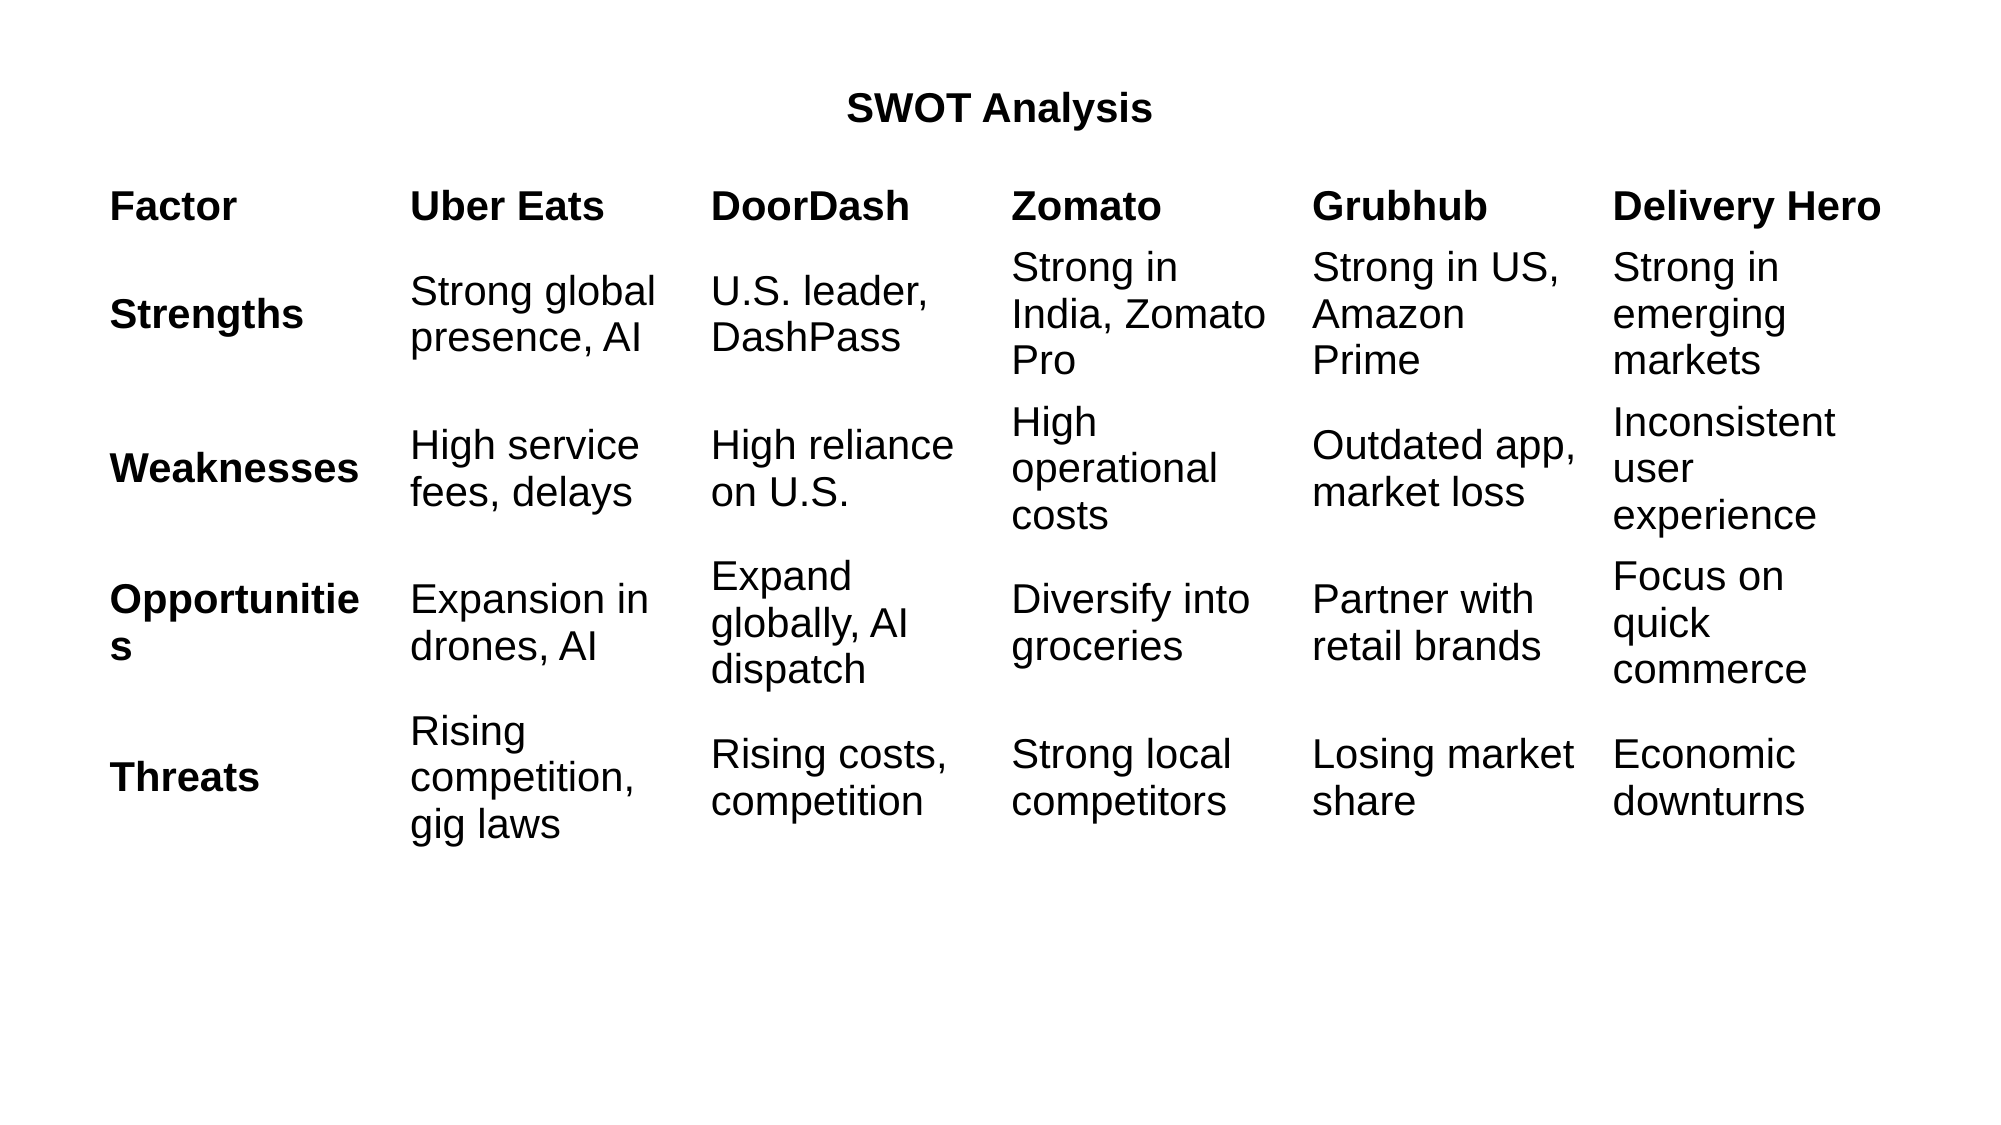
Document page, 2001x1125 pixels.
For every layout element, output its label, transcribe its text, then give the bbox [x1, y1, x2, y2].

table_cell Rising competition, gig laws [395, 700, 696, 854]
table_cell Strong global presence, AI [395, 237, 696, 391]
table_cell Threats [94, 700, 395, 854]
table_cell Strong in emerging markets [1598, 237, 1898, 391]
table_cell Partner with retail brands [1297, 545, 1598, 700]
table_cell Inconsistent user experience [1598, 391, 1898, 545]
table_cell Strengths [94, 237, 395, 391]
table_cell Losing market share [1297, 700, 1598, 854]
table_cell Outdated app, market loss [1297, 391, 1598, 545]
table_cell Economic downturns [1598, 700, 1898, 854]
table_cell High service fees, delays [395, 391, 696, 545]
table_header Grubhub [1297, 175, 1598, 237]
table_cell Weaknesses [94, 391, 395, 545]
table_header Delivery Hero [1598, 175, 1898, 237]
title SWOT Analysis [137, 59, 1863, 158]
table_cell U.S. leader, DashPass [696, 237, 996, 391]
table_header DoorDash [696, 175, 996, 237]
table_cell Rising costs, competition [696, 700, 996, 854]
table_cell Opportunities [94, 545, 395, 700]
table_cell Strong in US, Amazon Prime [1297, 237, 1598, 391]
table_header Uber Eats [395, 175, 696, 237]
table_cell Focus on quick commerce [1598, 545, 1898, 700]
table_cell Diversify into groceries [996, 545, 1297, 700]
table_header Zomato [996, 175, 1297, 237]
table_cell Expand globally, AI dispatch [696, 545, 996, 700]
table_cell Expansion in drones, AI [395, 545, 696, 700]
table_cell Strong in India, Zomato Pro [996, 237, 1297, 391]
table_cell High operational costs [996, 391, 1297, 545]
table_header Factor [94, 175, 395, 237]
table_cell High reliance on U.S. [696, 391, 996, 545]
table_cell Strong local competitors [996, 700, 1297, 854]
